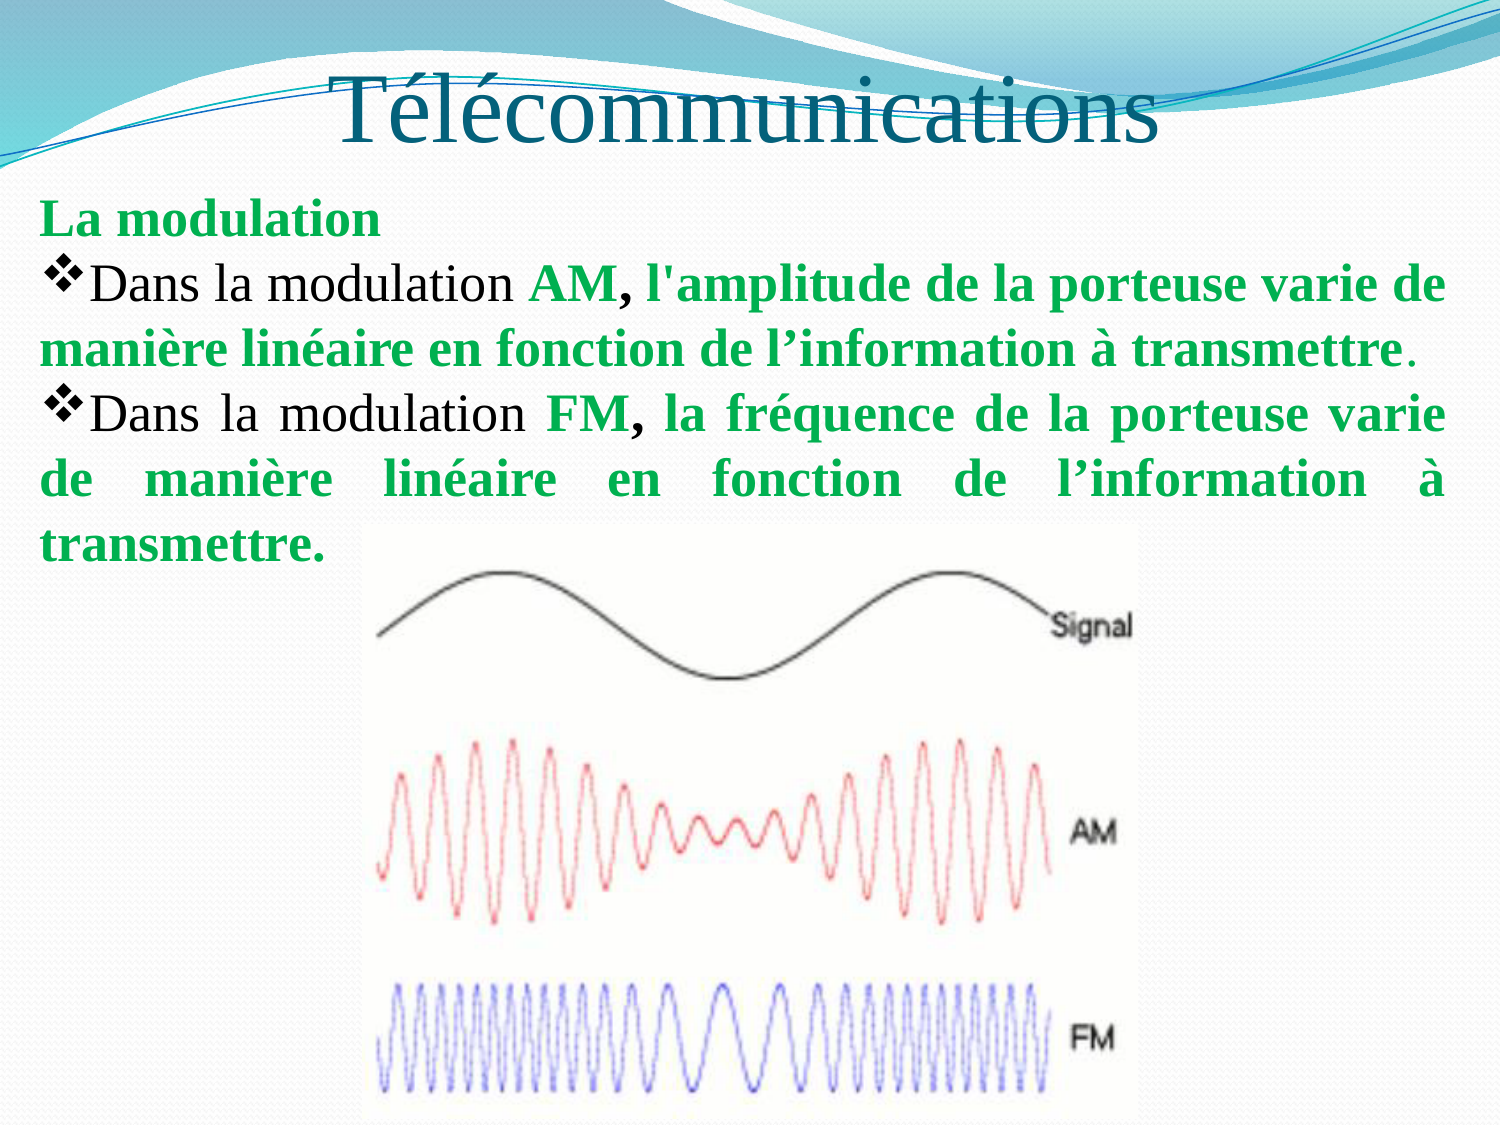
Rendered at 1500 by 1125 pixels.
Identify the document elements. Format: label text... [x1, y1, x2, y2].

text_box La modulation Dans la modulation AM, l'amplitude de la porteuse varie de manière linéaire en fonction de l’information à transmettre. Dans la modulation FM, la fréquence de la porteuse varie de manière linéaire en fonction de l’information à transmettre. [24, 174, 1463, 825]
picture [362, 524, 1138, 1119]
title Télécommunications [324, 0, 1175, 163]
